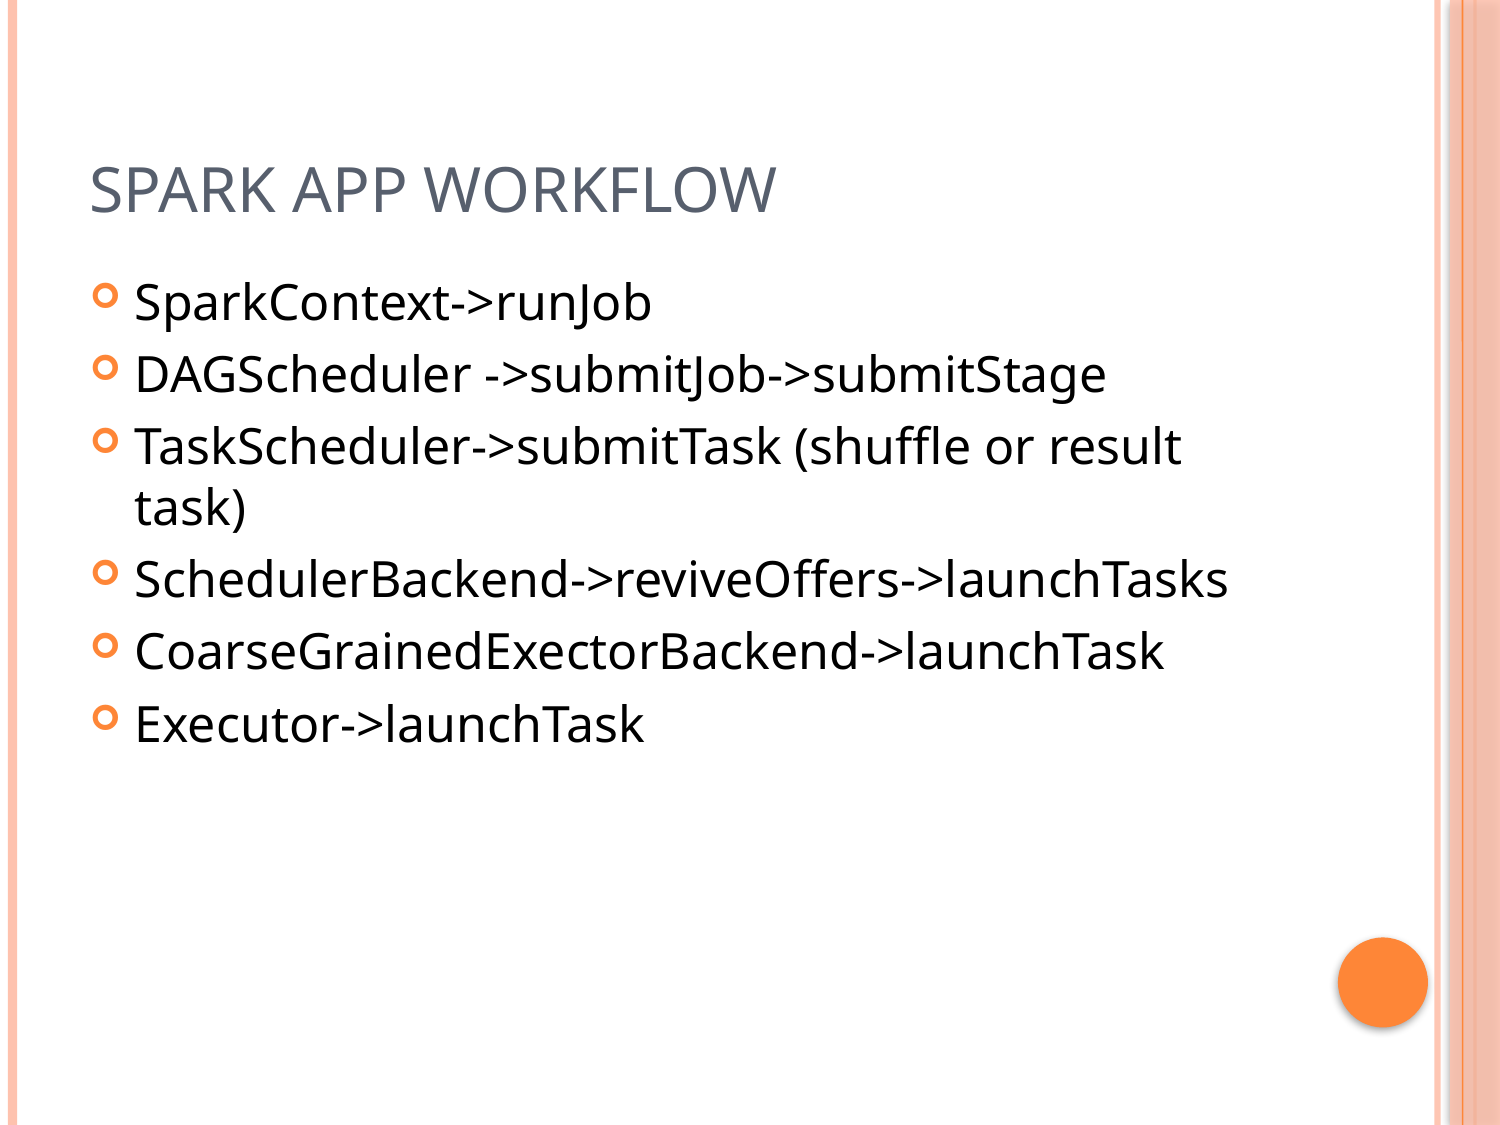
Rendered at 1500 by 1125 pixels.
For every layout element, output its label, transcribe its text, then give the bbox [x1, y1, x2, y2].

title Spark app workflow [75, 45, 1300, 233]
list SparkContext->runJob DAGScheduler ->submitJob->submitStage TaskScheduler->submitTask (shuffle or result task) SchedulerBackend->reviveOffers->launchTasks CoarseGrainedExectorBackend->launchTask Executor->launchTask [75, 262, 1300, 1062]
